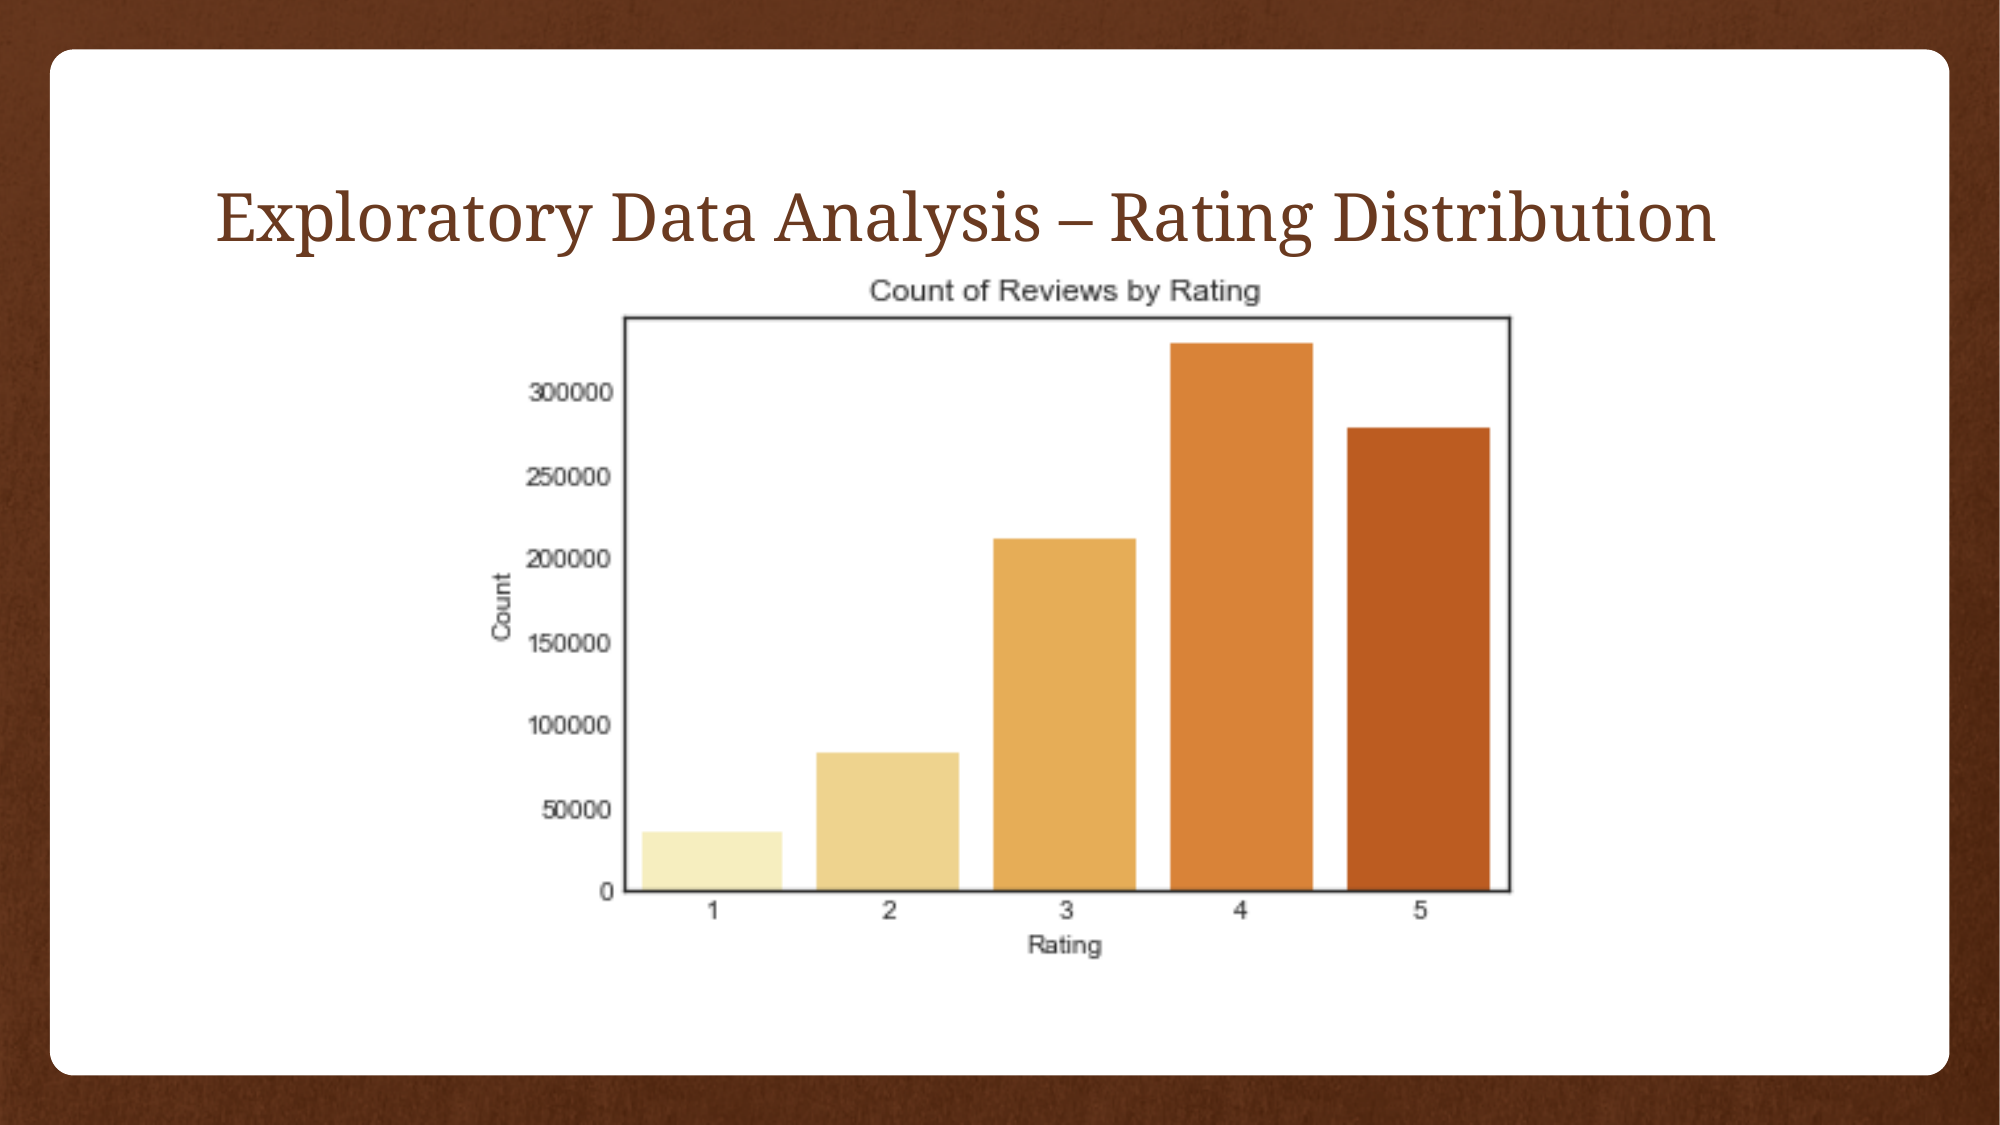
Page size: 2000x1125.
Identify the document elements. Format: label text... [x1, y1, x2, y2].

title Exploratory Data Analysis – Rating Distribution [199, 70, 1800, 263]
picture [474, 262, 1525, 978]
